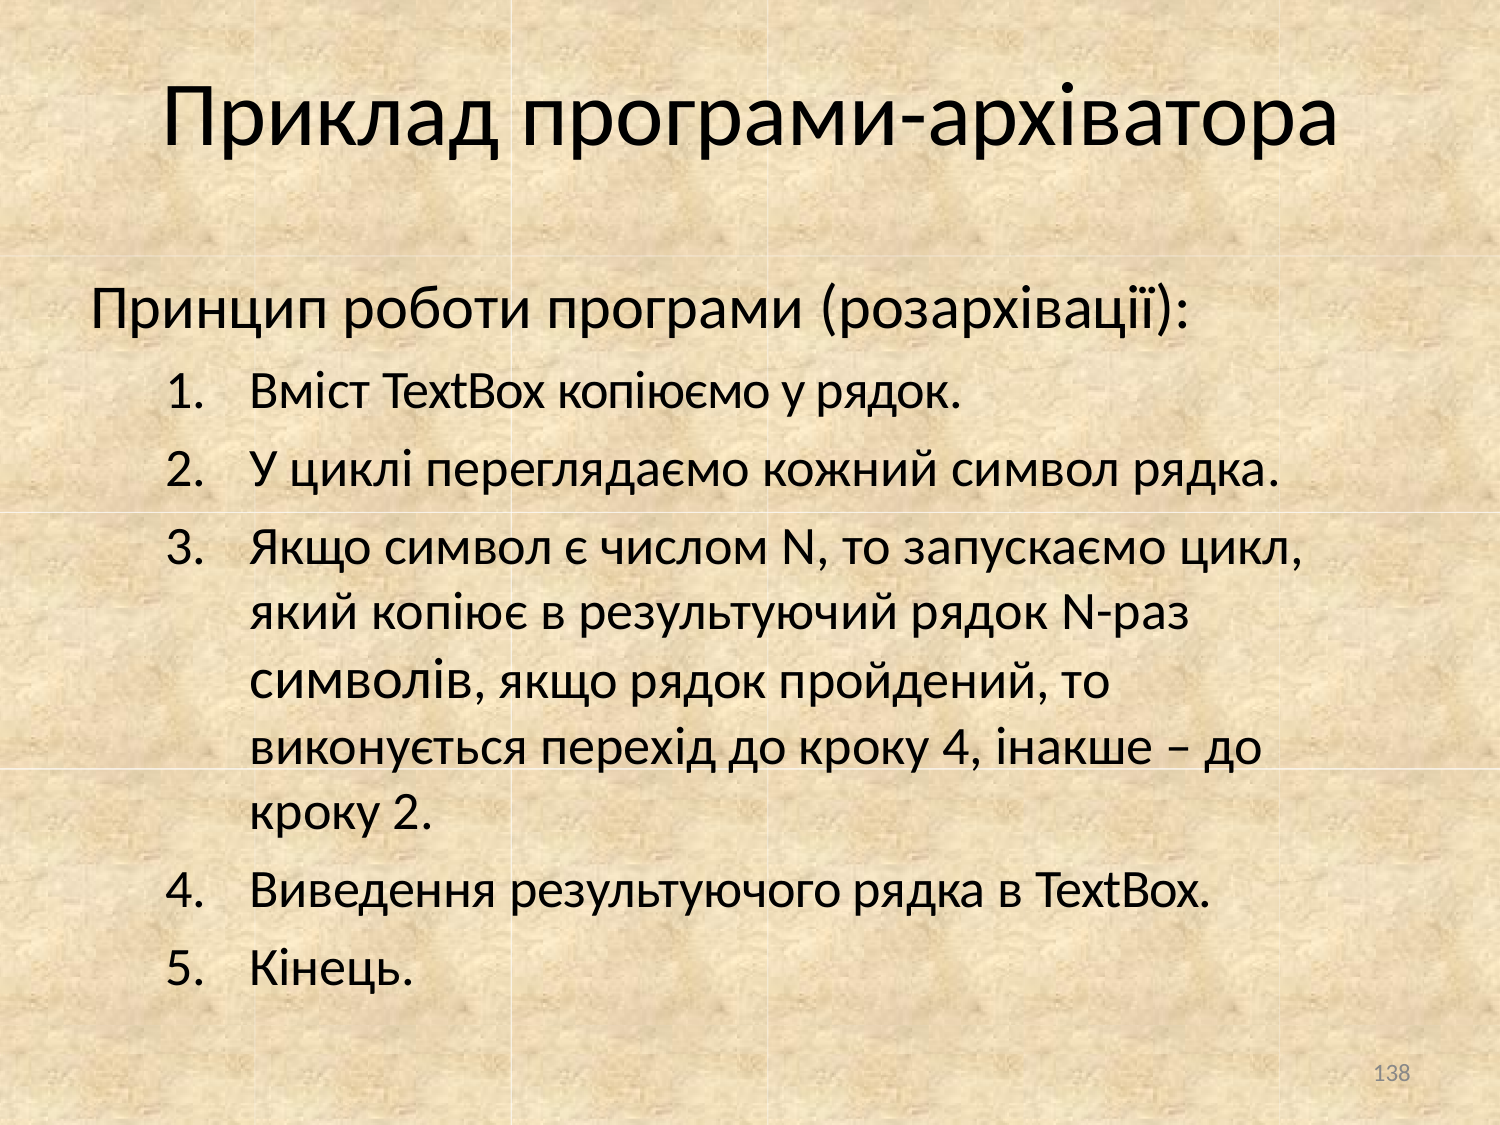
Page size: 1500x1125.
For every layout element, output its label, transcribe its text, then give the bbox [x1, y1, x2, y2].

title Приклад програми-архіватора [121, 54, 1380, 243]
slide_number 138 [1368, 1060, 1415, 1125]
text_box Принцип роботи програми (розархівації): Вміст TextBox копіюємо у рядок. У циклі переглядаємо кожний символ рядка. Якщо символ є числом N, то запускаємо цикл, який копіює в результуючий рядок N-раз символів, якщо рядок пройдений, то виконується перехід до кроку 4, інакше – до кроку 2. Виведення результуючого рядка в TextBox. Кінець. [87, 266, 1402, 997]
picture [0, 0, 1500, 1125]
